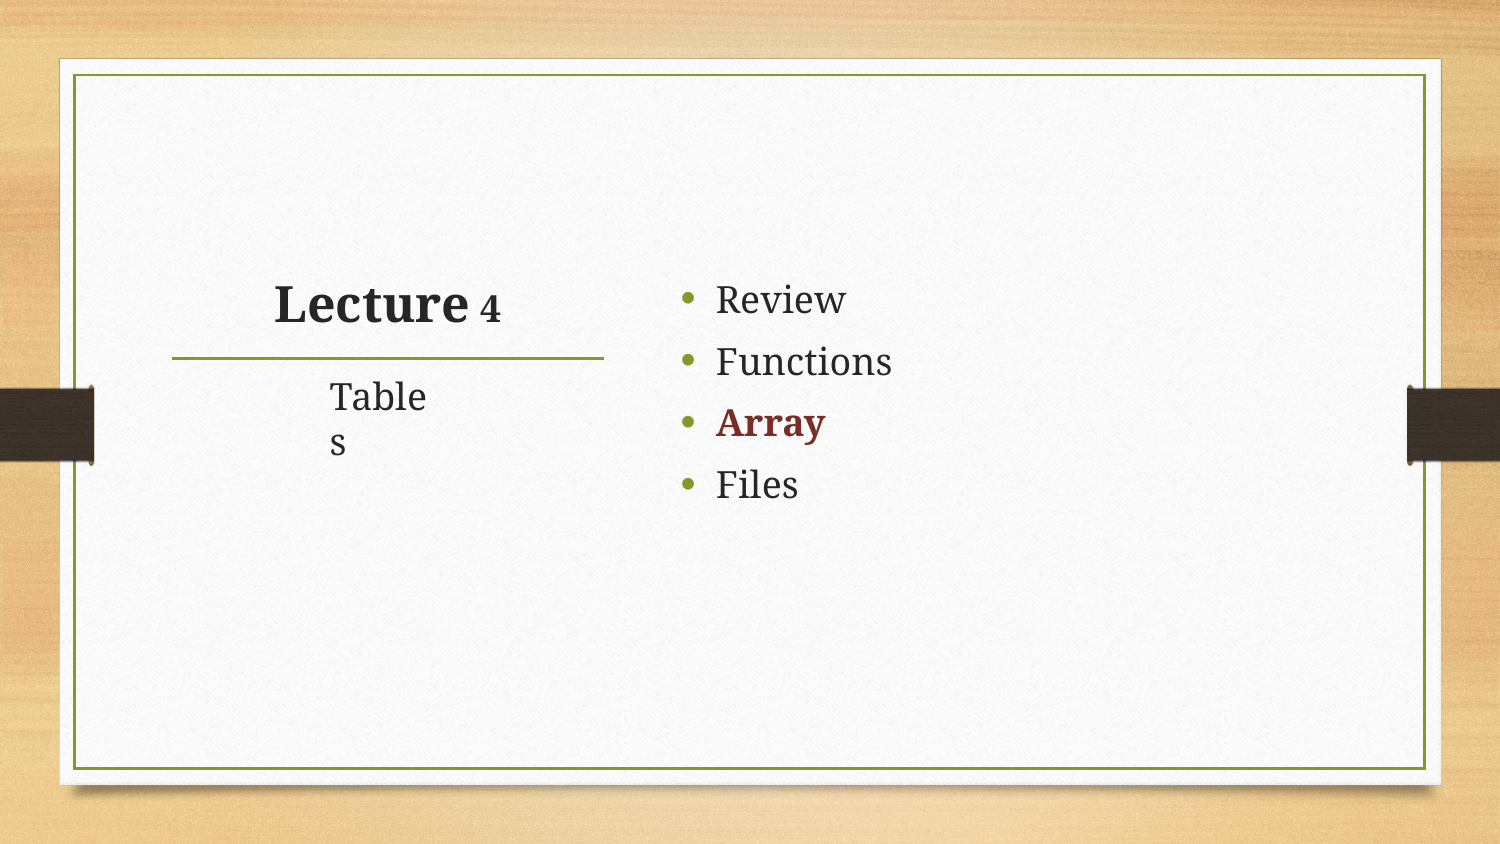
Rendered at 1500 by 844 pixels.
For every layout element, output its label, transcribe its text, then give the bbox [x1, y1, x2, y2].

picture [0, 0, 1500, 844]
text_box Tables [314, 357, 445, 433]
title Lecture 4 [159, 170, 617, 340]
list Review Functions Array Files [665, 120, 1200, 723]
